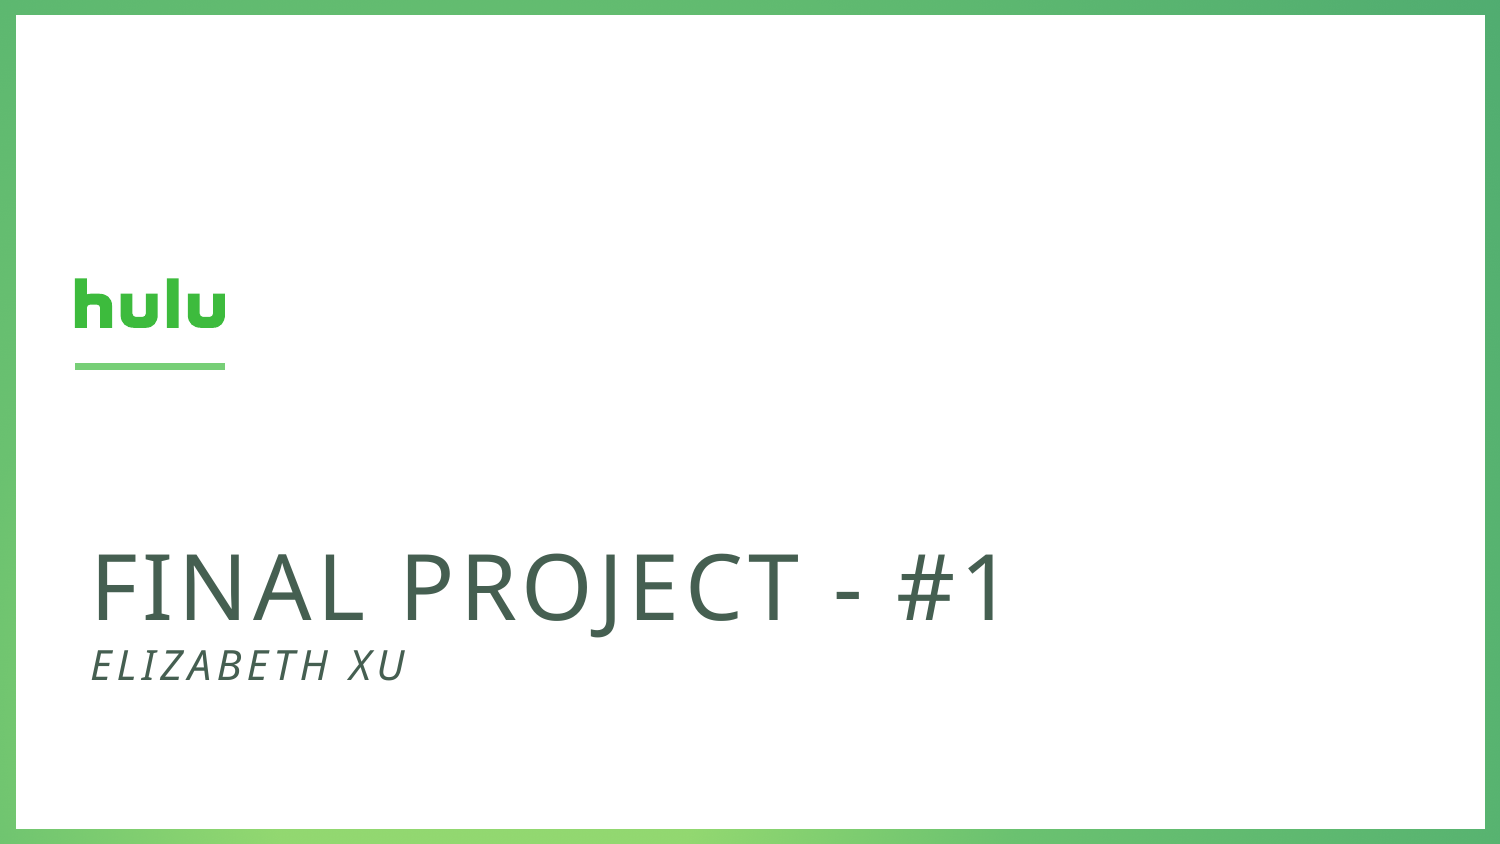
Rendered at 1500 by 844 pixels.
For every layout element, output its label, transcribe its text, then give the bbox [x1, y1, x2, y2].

picture [0, 0, 1500, 844]
title Final Project - #1 Elizabeth Xu [75, 397, 1425, 698]
